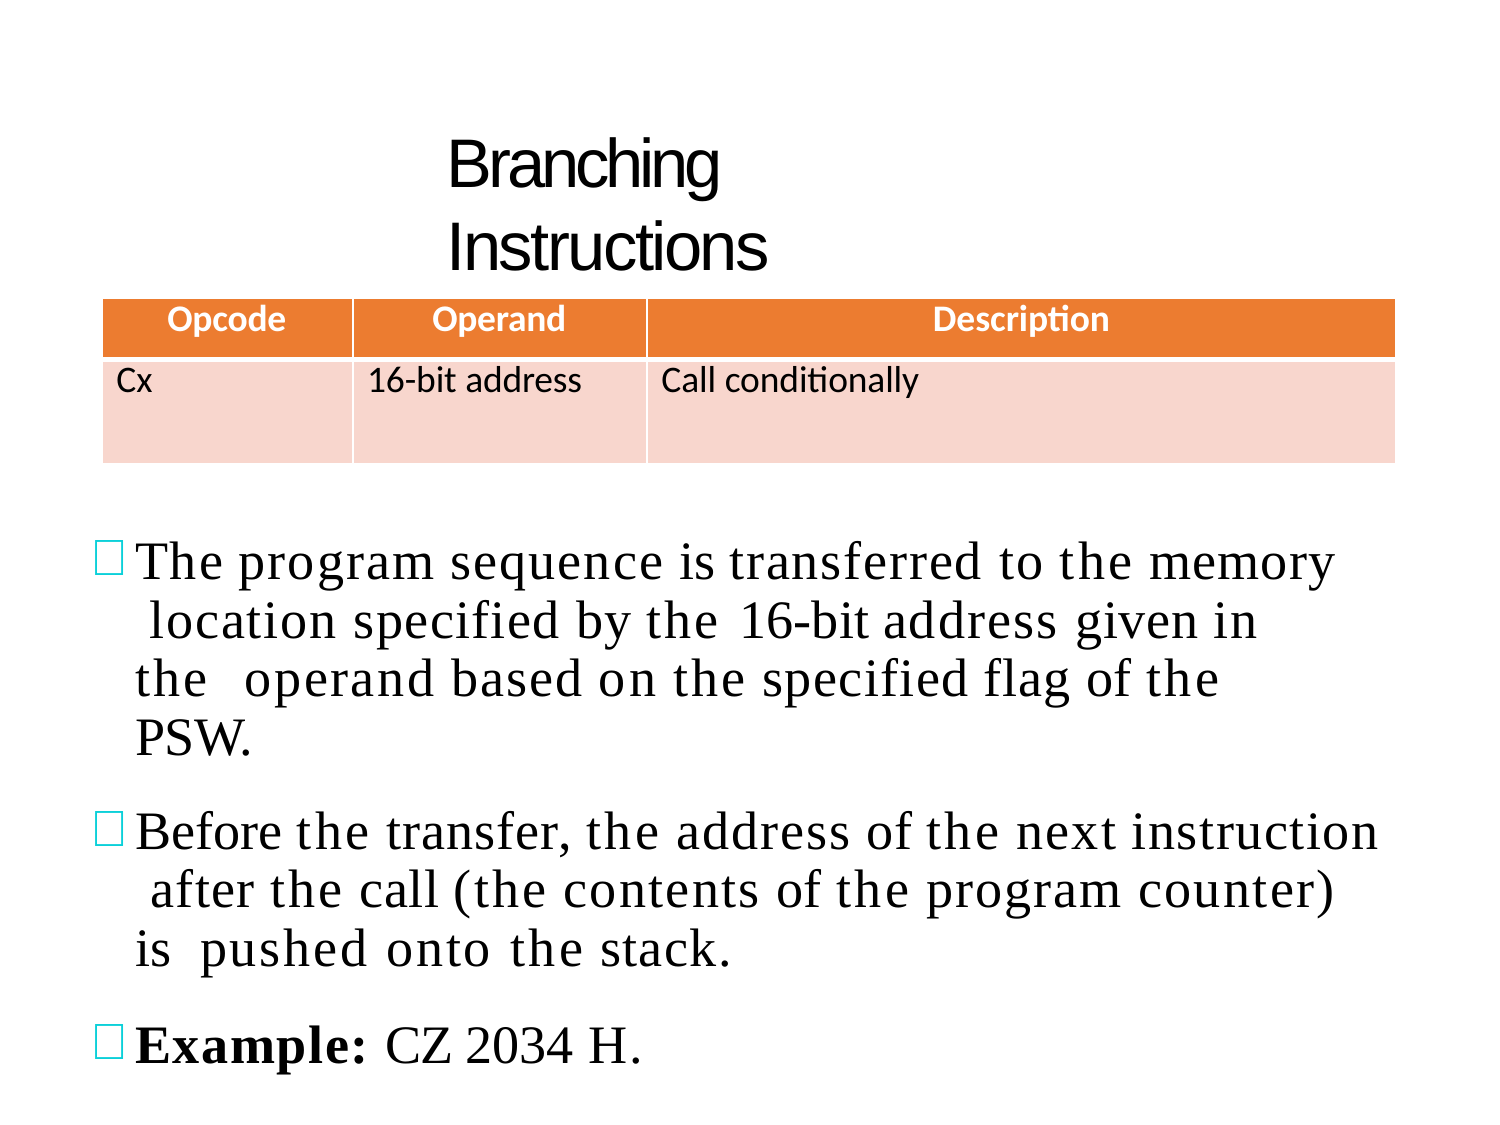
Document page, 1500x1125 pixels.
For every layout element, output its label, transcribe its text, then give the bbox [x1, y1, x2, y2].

title Branching Instructions [444, 116, 1056, 298]
table_header Operand [354, 299, 646, 357]
table_header Opcode [103, 299, 352, 357]
table_cell 16-bit address [354, 362, 646, 463]
table_cell Cx [103, 362, 352, 463]
text_box The program sequence is transferred to the memory location specified by the 16-bit address given in the operand based on the specified flag of the PSW. Before the transfer, the address of the next instruction after the call (the contents of the program counter) is pushed onto the stack. Example: CZ 2034 H. [87, 522, 1389, 1074]
table_header Description [648, 299, 1395, 357]
table_cell Call conditionally [648, 362, 1395, 463]
